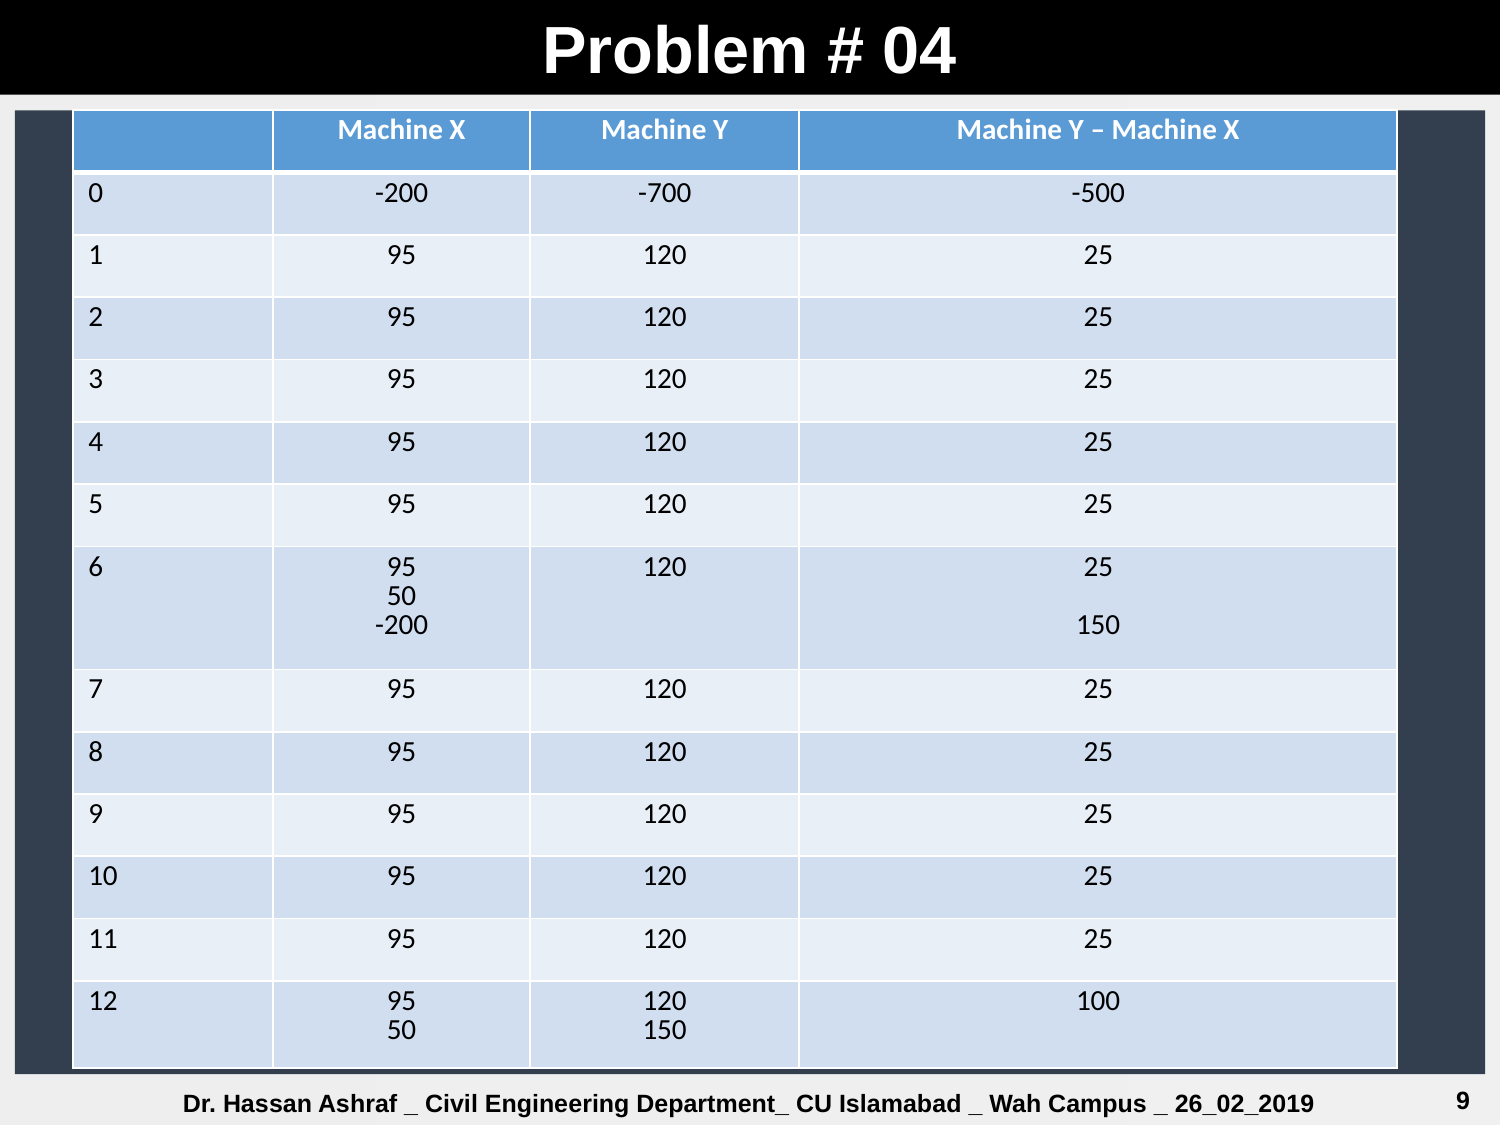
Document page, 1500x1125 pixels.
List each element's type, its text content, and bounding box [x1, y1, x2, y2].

table_cell 25 [800, 360, 1396, 421]
table_cell 4 [74, 423, 272, 483]
table_cell 95 50 -200 [274, 547, 529, 669]
table_cell 95 [274, 423, 529, 483]
table_cell 120 [531, 857, 798, 918]
table_cell 120 150 [531, 982, 798, 1067]
table_cell 95 [274, 236, 529, 296]
table_cell 120 [531, 236, 798, 296]
table_cell 25 [800, 919, 1396, 980]
table_cell 25 [800, 236, 1396, 296]
table_cell 6 [74, 547, 272, 669]
table_cell 25 [800, 485, 1396, 546]
table_cell 120 [531, 795, 798, 855]
text_box [1398, 109, 1486, 1069]
table_cell 95 [274, 733, 529, 793]
table_cell 25 [800, 795, 1396, 855]
table_cell 25 [800, 298, 1396, 359]
table_cell 95 [274, 919, 529, 980]
table_cell 25 [800, 733, 1396, 793]
footer Dr. Hassan Ashraf _ Civil Engineering Department_ CU Islamabad _ Wah Campus _ 26_02_2019 [14, 1072, 1486, 1125]
table_cell 100 [800, 982, 1396, 1067]
table_cell 120 [531, 919, 798, 980]
table_cell 5 [74, 485, 272, 546]
table_cell 25 [800, 857, 1396, 918]
table_cell 3 [74, 360, 272, 421]
table_cell 10 [74, 857, 272, 918]
table_cell 95 [274, 795, 529, 855]
table_cell 8 [74, 733, 272, 793]
table_cell 120 [531, 733, 798, 793]
table_header Machine Y [531, 111, 798, 170]
table_cell 7 [74, 670, 272, 731]
table_cell 120 [531, 547, 798, 669]
table_cell 0 [74, 175, 272, 234]
table_cell 95 [274, 360, 529, 421]
table_cell 120 [531, 298, 798, 359]
table_cell 120 [531, 670, 798, 731]
table_header [74, 111, 272, 170]
table_cell 25 [800, 423, 1396, 483]
table_header Machine Y – Machine X [800, 111, 1396, 170]
table_cell 95 [274, 857, 529, 918]
table_cell 25 [800, 670, 1396, 731]
table_cell 11 [74, 919, 272, 980]
table_cell 120 [531, 423, 798, 483]
table_cell 95 [274, 298, 529, 359]
table_cell -500 [800, 175, 1396, 234]
table_cell 95 [274, 670, 529, 731]
table_cell -200 [274, 175, 529, 234]
text_box [14, 109, 1147, 1072]
table_cell 1 [74, 236, 272, 296]
table_cell 2 [74, 298, 272, 359]
table_cell 25 150 [800, 547, 1396, 669]
table_cell -700 [531, 175, 798, 234]
table_cell 12 [74, 982, 272, 1067]
table_cell 95 50 [274, 982, 529, 1067]
text_box Problem # 04 [0, 0, 1500, 95]
table_cell 120 [531, 360, 798, 421]
table_cell 95 [274, 485, 529, 546]
table_cell 9 [74, 795, 272, 855]
table_header Machine X [274, 111, 529, 170]
table_cell 120 [531, 485, 798, 546]
